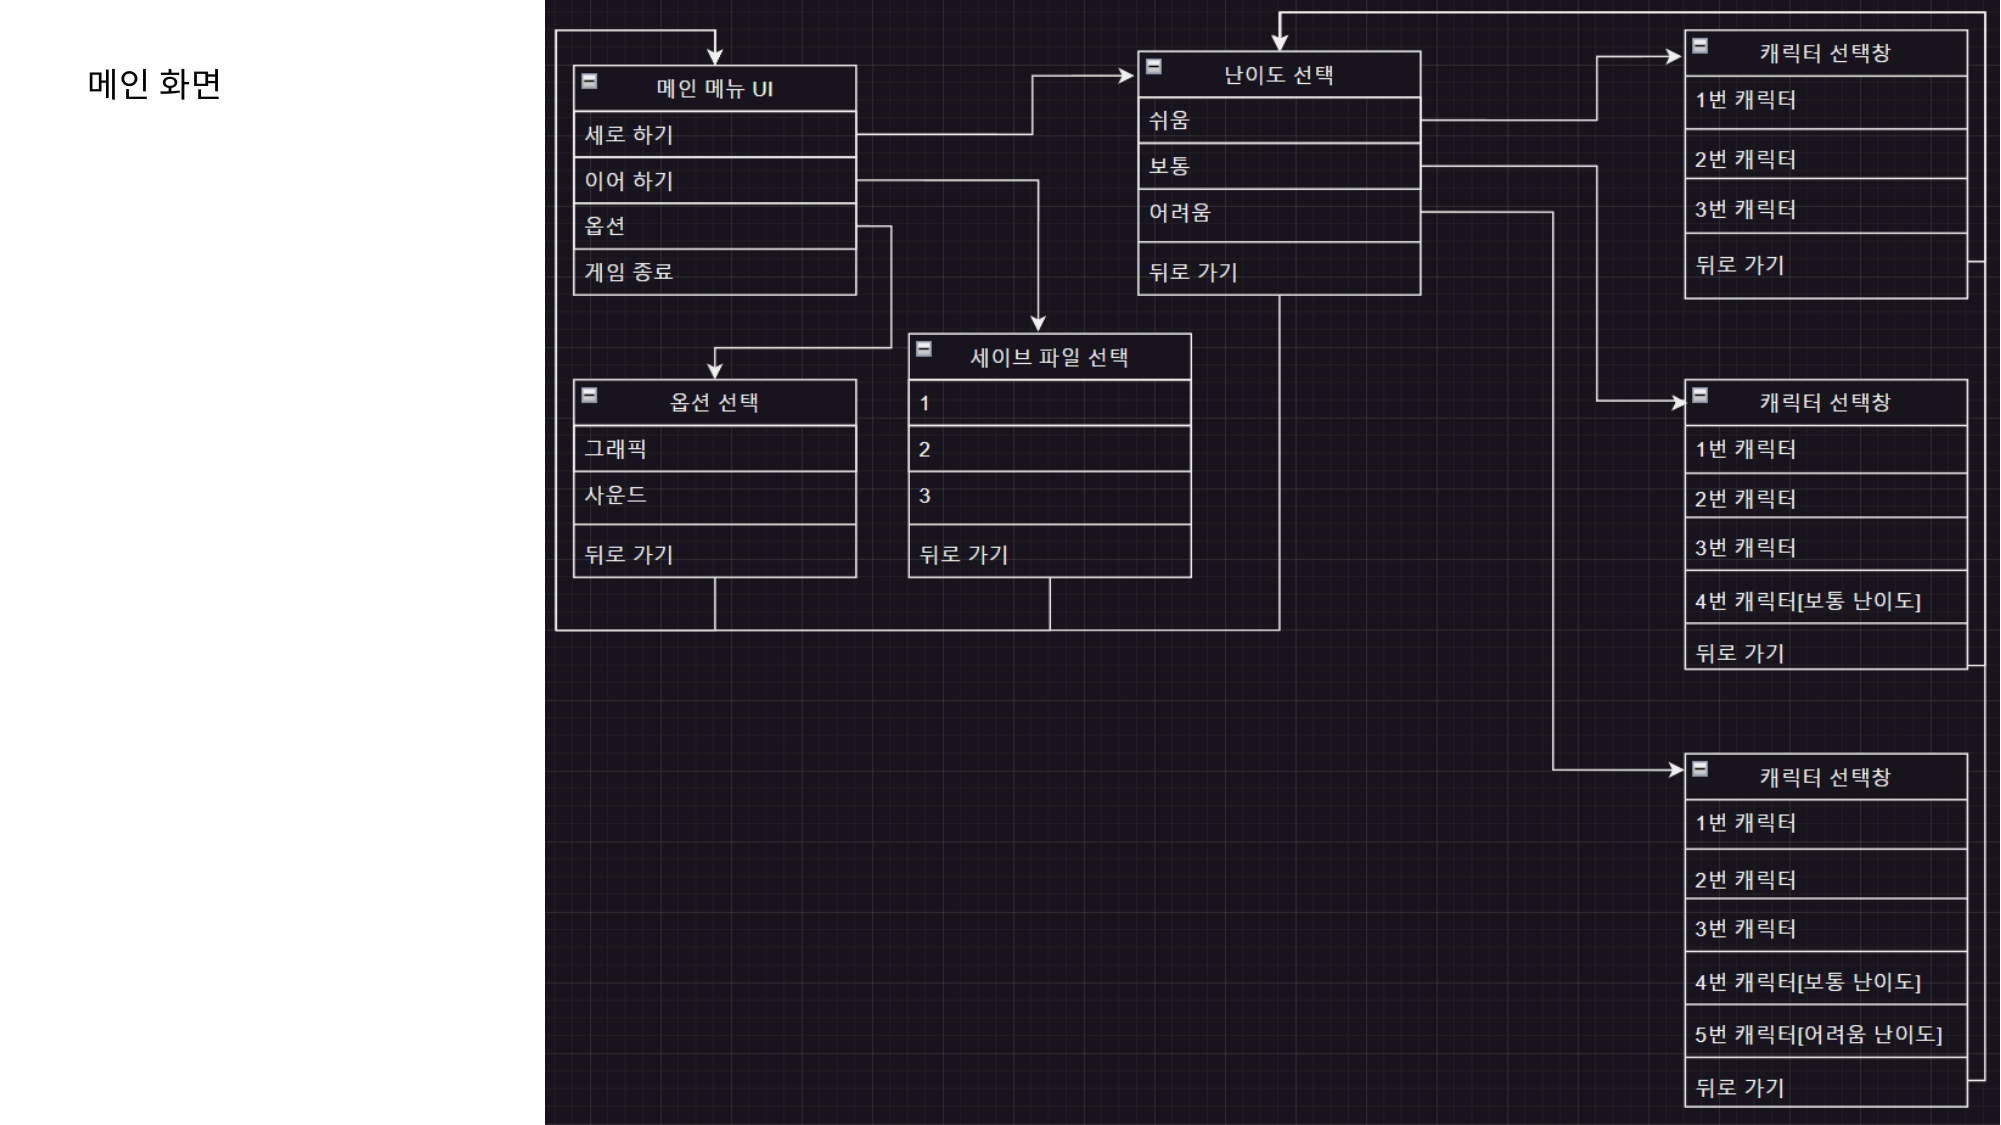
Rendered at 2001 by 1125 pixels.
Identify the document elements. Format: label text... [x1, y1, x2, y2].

picture [545, 0, 2000, 1125]
title 메인 화면 [72, 60, 545, 113]
